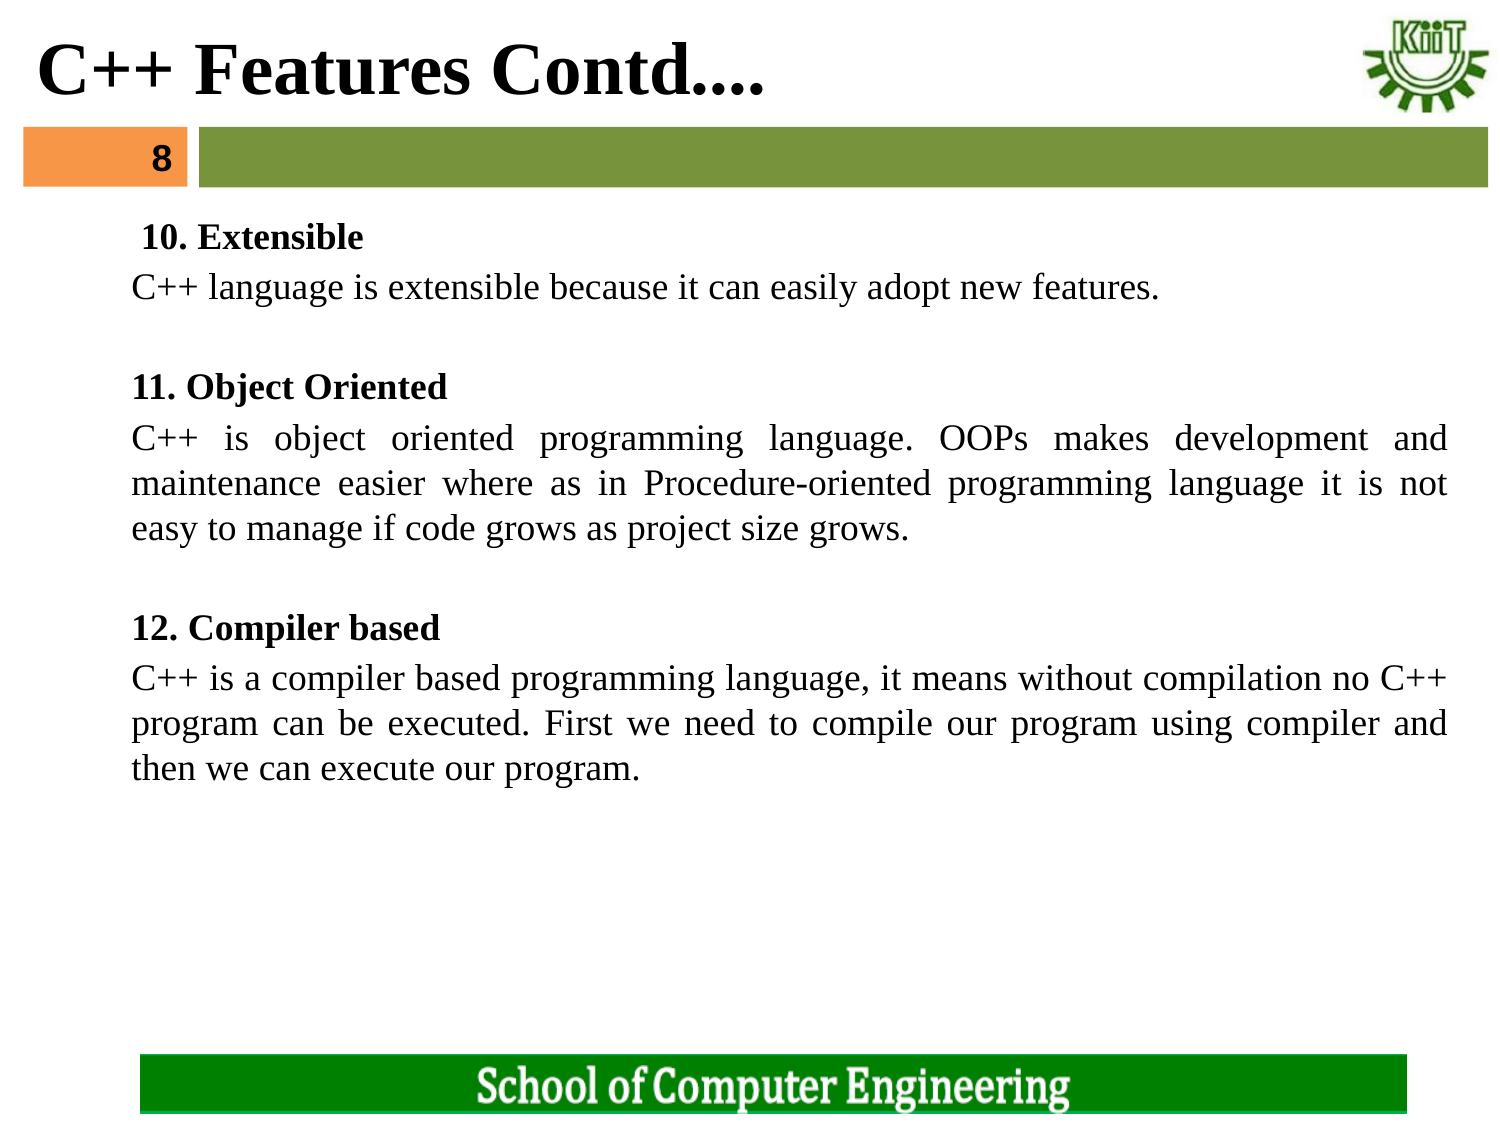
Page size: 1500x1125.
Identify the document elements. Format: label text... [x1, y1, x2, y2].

text_box [23, 126, 188, 187]
slide_number [1074, 1042, 1425, 1103]
picture [140, 1054, 1407, 1114]
picture [1347, 11, 1500, 118]
text_box [199, 126, 1489, 188]
text_box 10. Extensible C++ language is extensible because it can easily adopt new features. 11. Object Oriented C++ is object oriented programming language. OOPs makes development and maintenance easier where as in Procedure-oriented programming language it is not easy to manage if code grows as project size grows. 12. Compiler based C++ is a compiler based programming language, it means without compilation no C++ program can be executed. First we need to compile our program using compiler and then we can execute our program. [116, 205, 1465, 995]
text_box C++ Features Contd.... [21, 11, 1325, 118]
